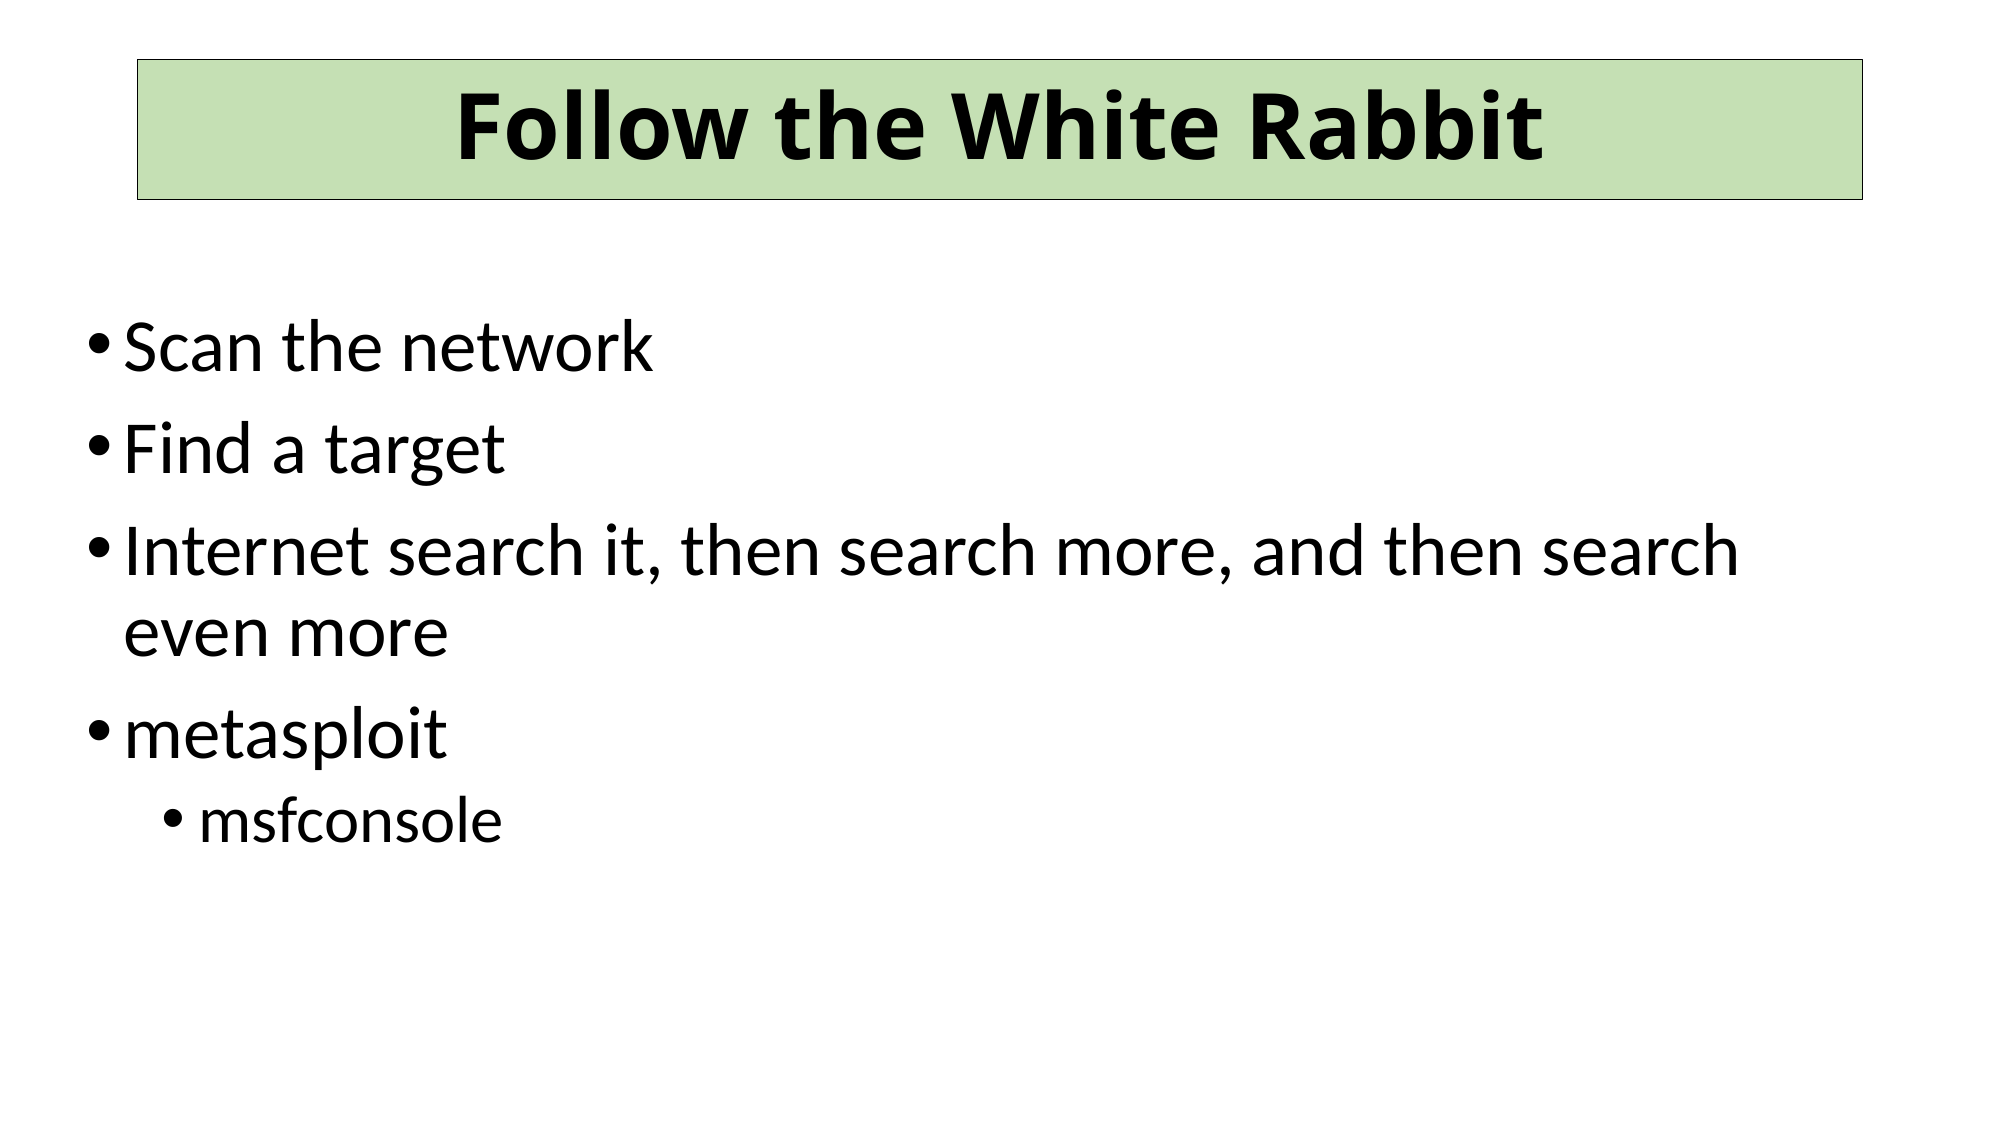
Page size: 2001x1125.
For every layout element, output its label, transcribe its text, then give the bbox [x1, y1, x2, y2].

title Follow the White Rabbit [137, 59, 1863, 200]
list Scan the network Find a target Internet search it, then search more, and then search even more metasploit msfconsole [71, 299, 1863, 1014]
